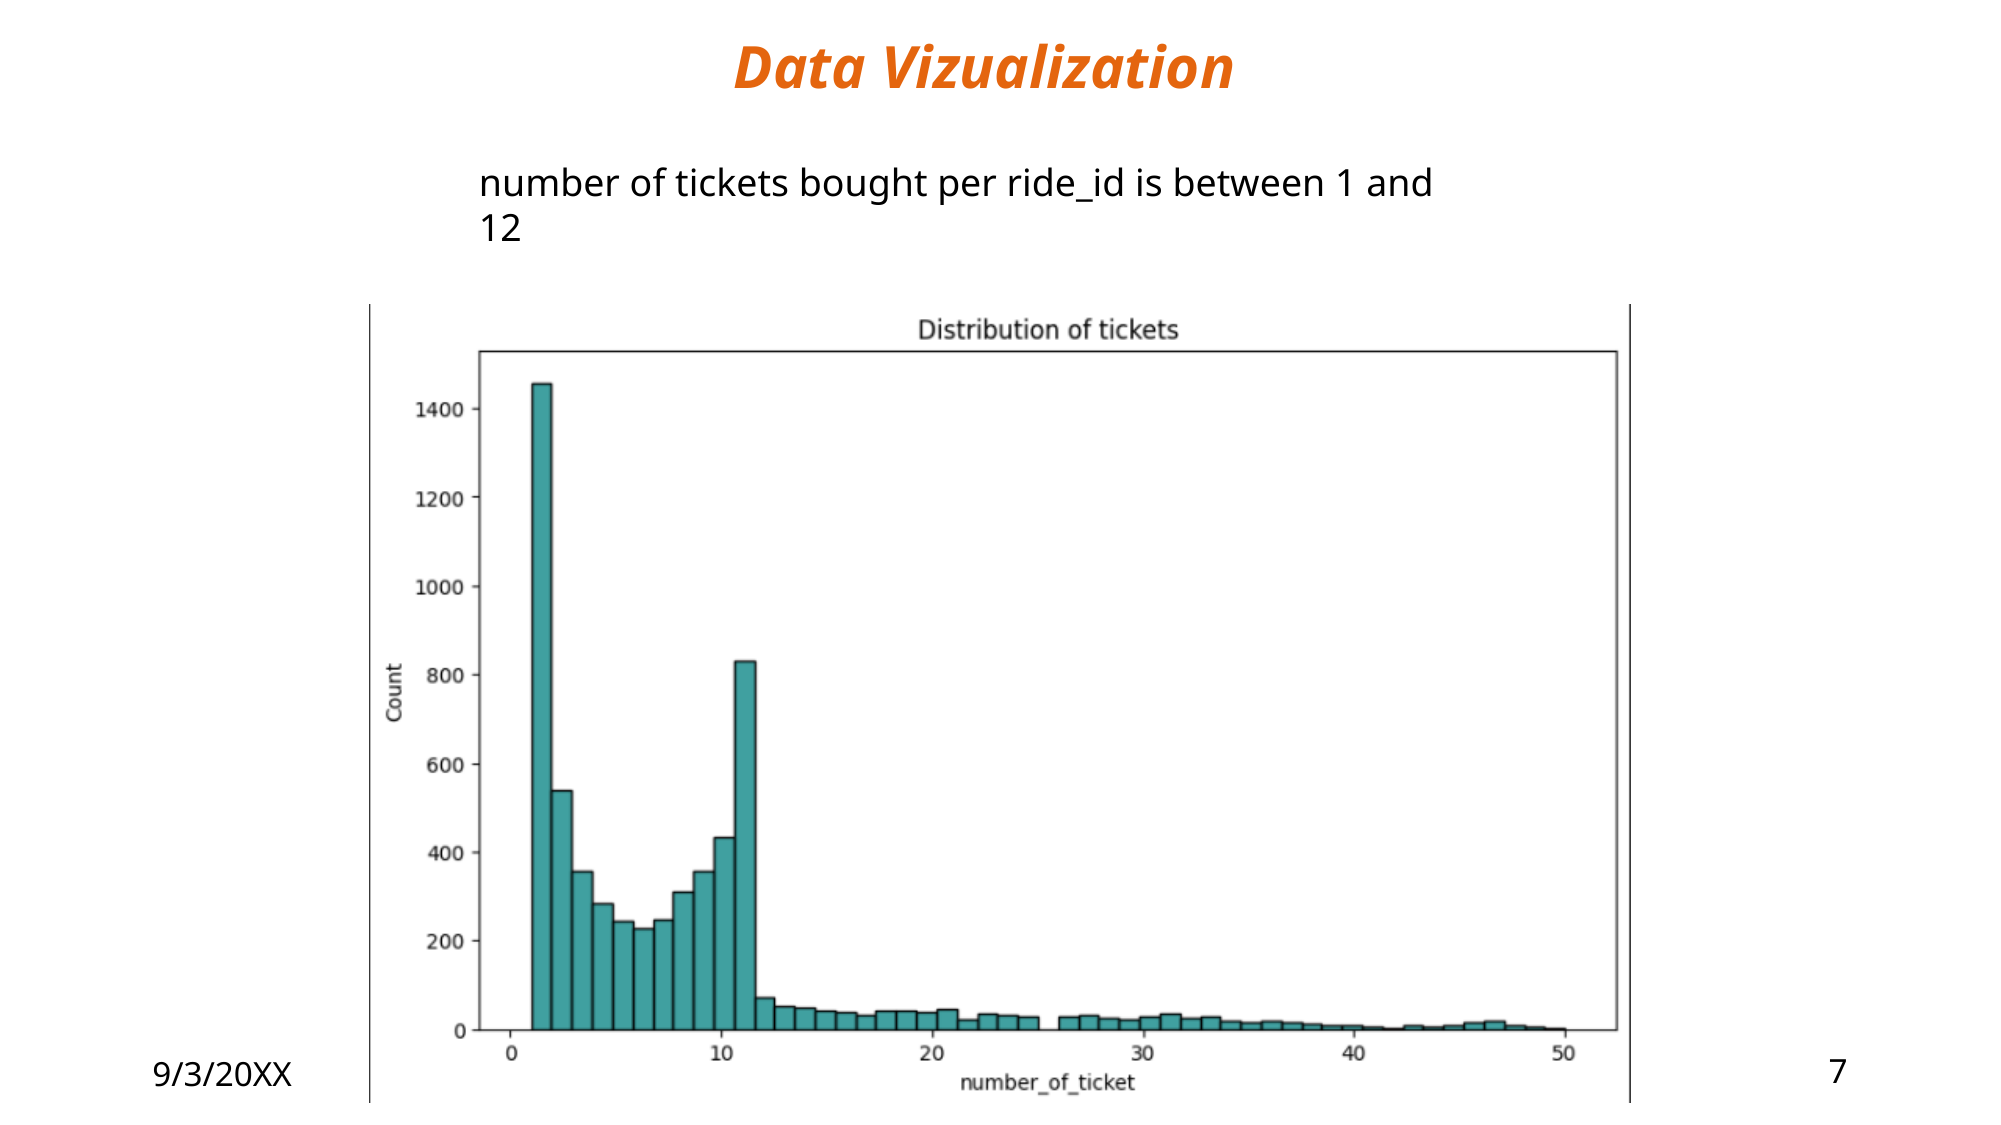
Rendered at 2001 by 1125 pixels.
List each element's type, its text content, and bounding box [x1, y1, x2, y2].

text_box Data Vizualization [719, 22, 1720, 108]
picture [369, 303, 1631, 1103]
slide_number 7 [1631, 1042, 1863, 1103]
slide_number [137, 1042, 369, 1103]
text_box number of tickets bought per ride_id is between 1 and 12 [464, 151, 1465, 256]
